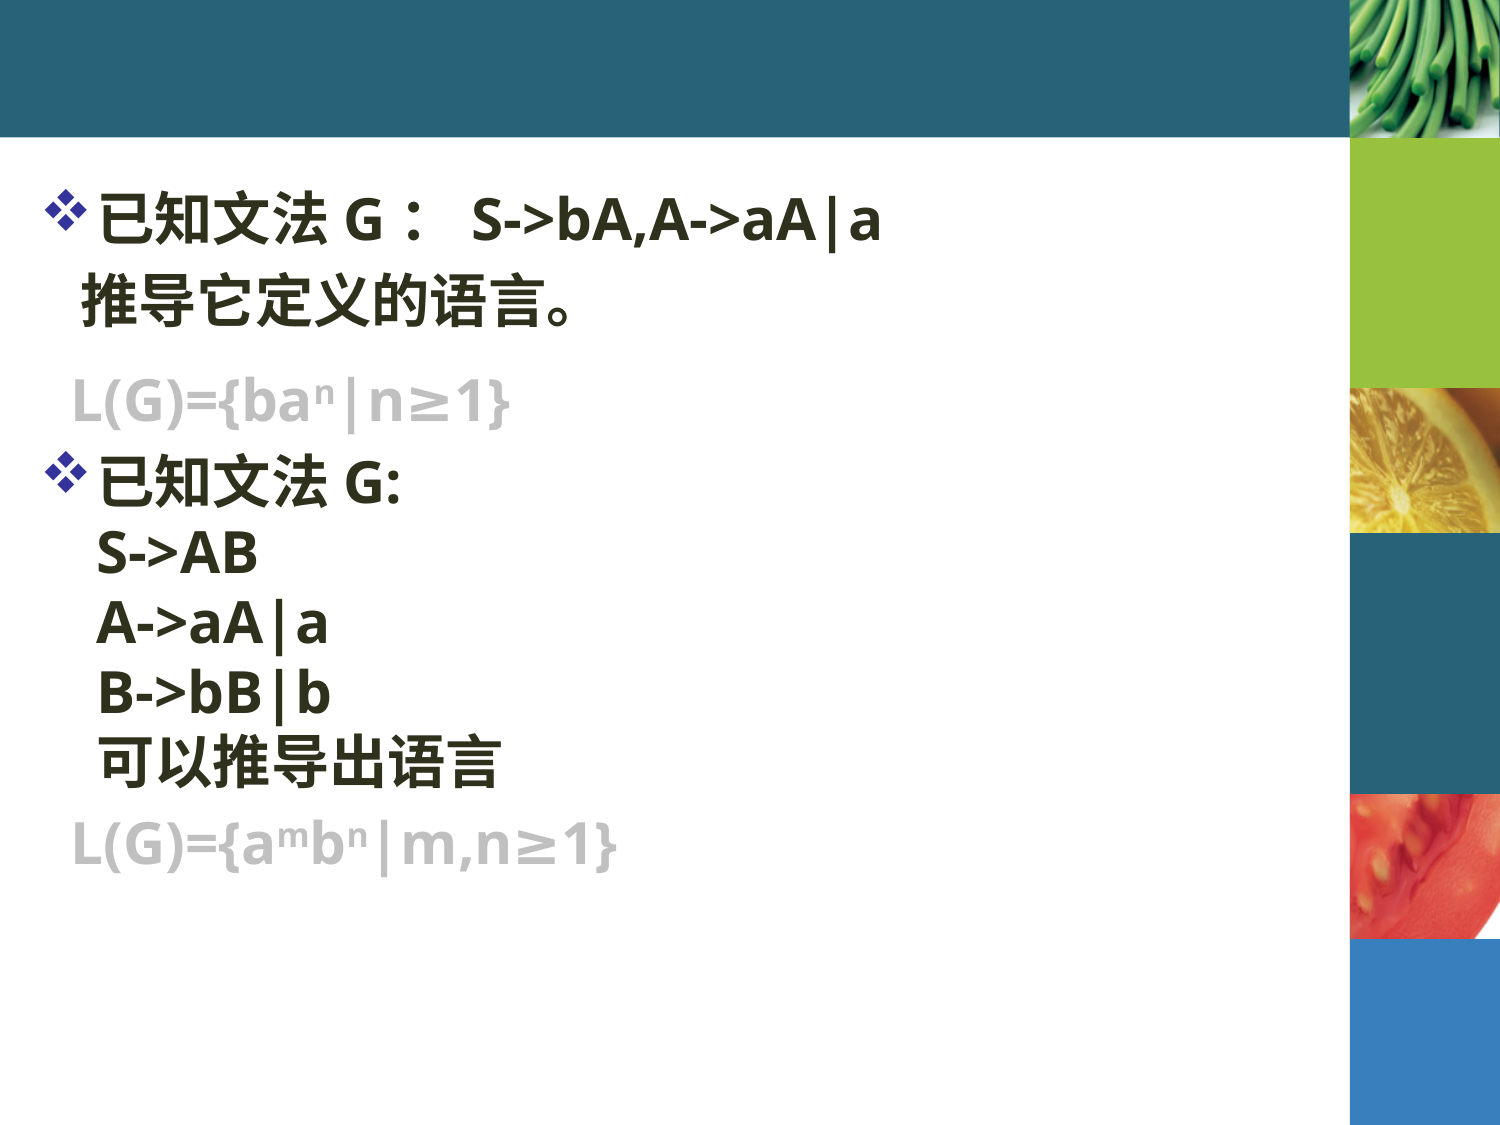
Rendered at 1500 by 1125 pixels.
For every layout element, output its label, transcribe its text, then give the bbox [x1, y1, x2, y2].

picture [1349, 0, 1500, 138]
picture [1349, 794, 1500, 939]
picture [1349, 388, 1500, 533]
list 已知文法G：S->bA,A->aA|a 推导它定义的语言。 L(G)={ban|n≥1} 已知文法G: S->AB A->aA|a B->bB|b 可以推导出语言 L(G)={ambn|m,n≥1} [24, 174, 1326, 1038]
